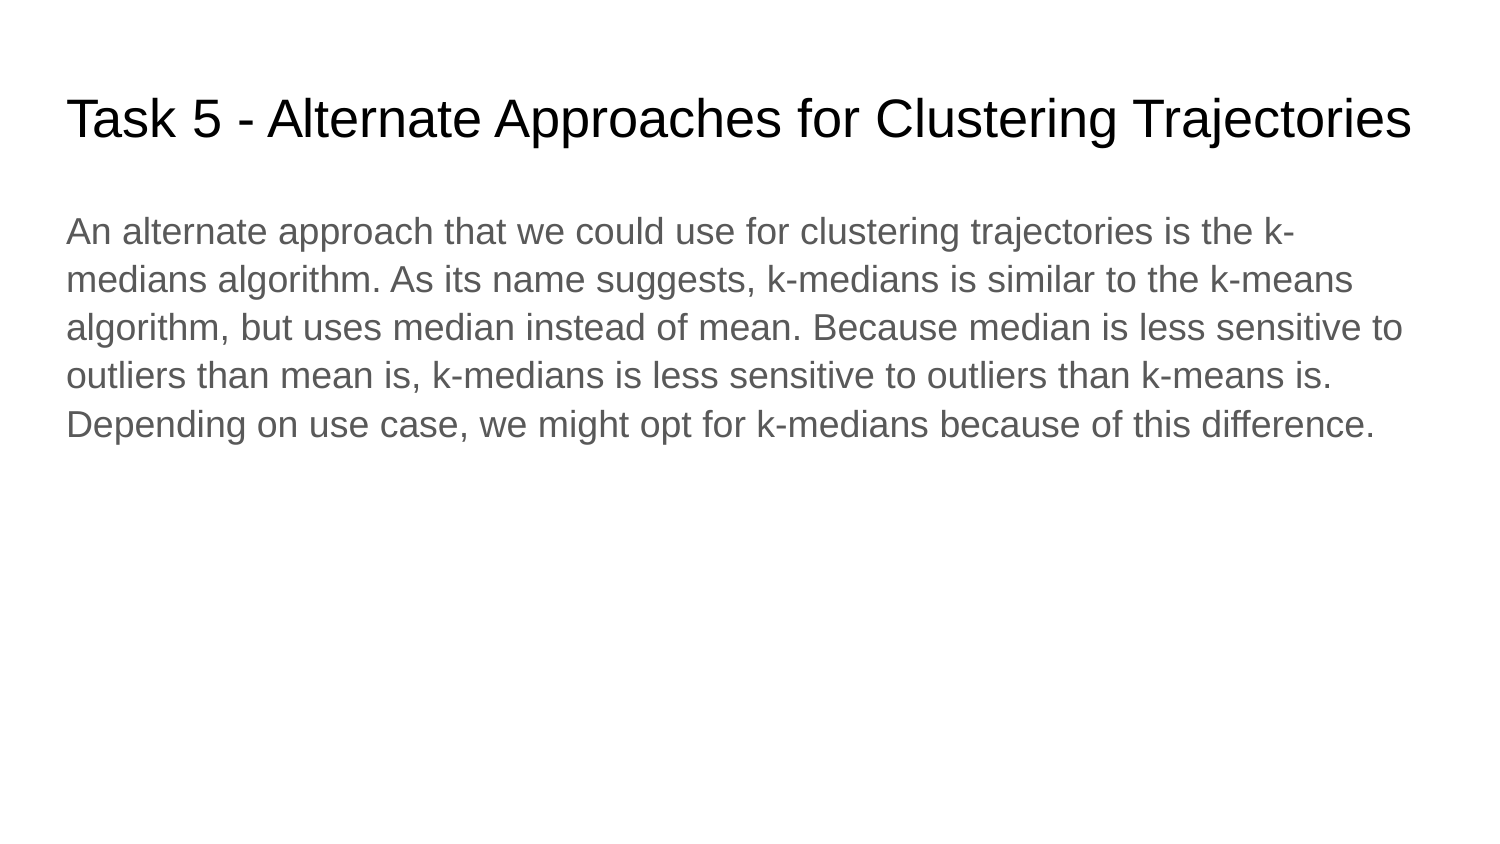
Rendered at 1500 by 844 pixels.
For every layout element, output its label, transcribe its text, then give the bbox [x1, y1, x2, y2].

list An alternate approach that we could use for clustering trajectories is the k-medians algorithm. As its name suggests, k-medians is similar to the k-means algorithm, but uses median instead of mean. Because median is less sensitive to outliers than mean is, k-medians is less sensitive to outliers than k-means is. Depending on use case, we might opt for k-medians because of this difference. [51, 189, 1449, 750]
title Task 5 - Alternate Approaches for Clustering Trajectories [51, 72, 1449, 167]
